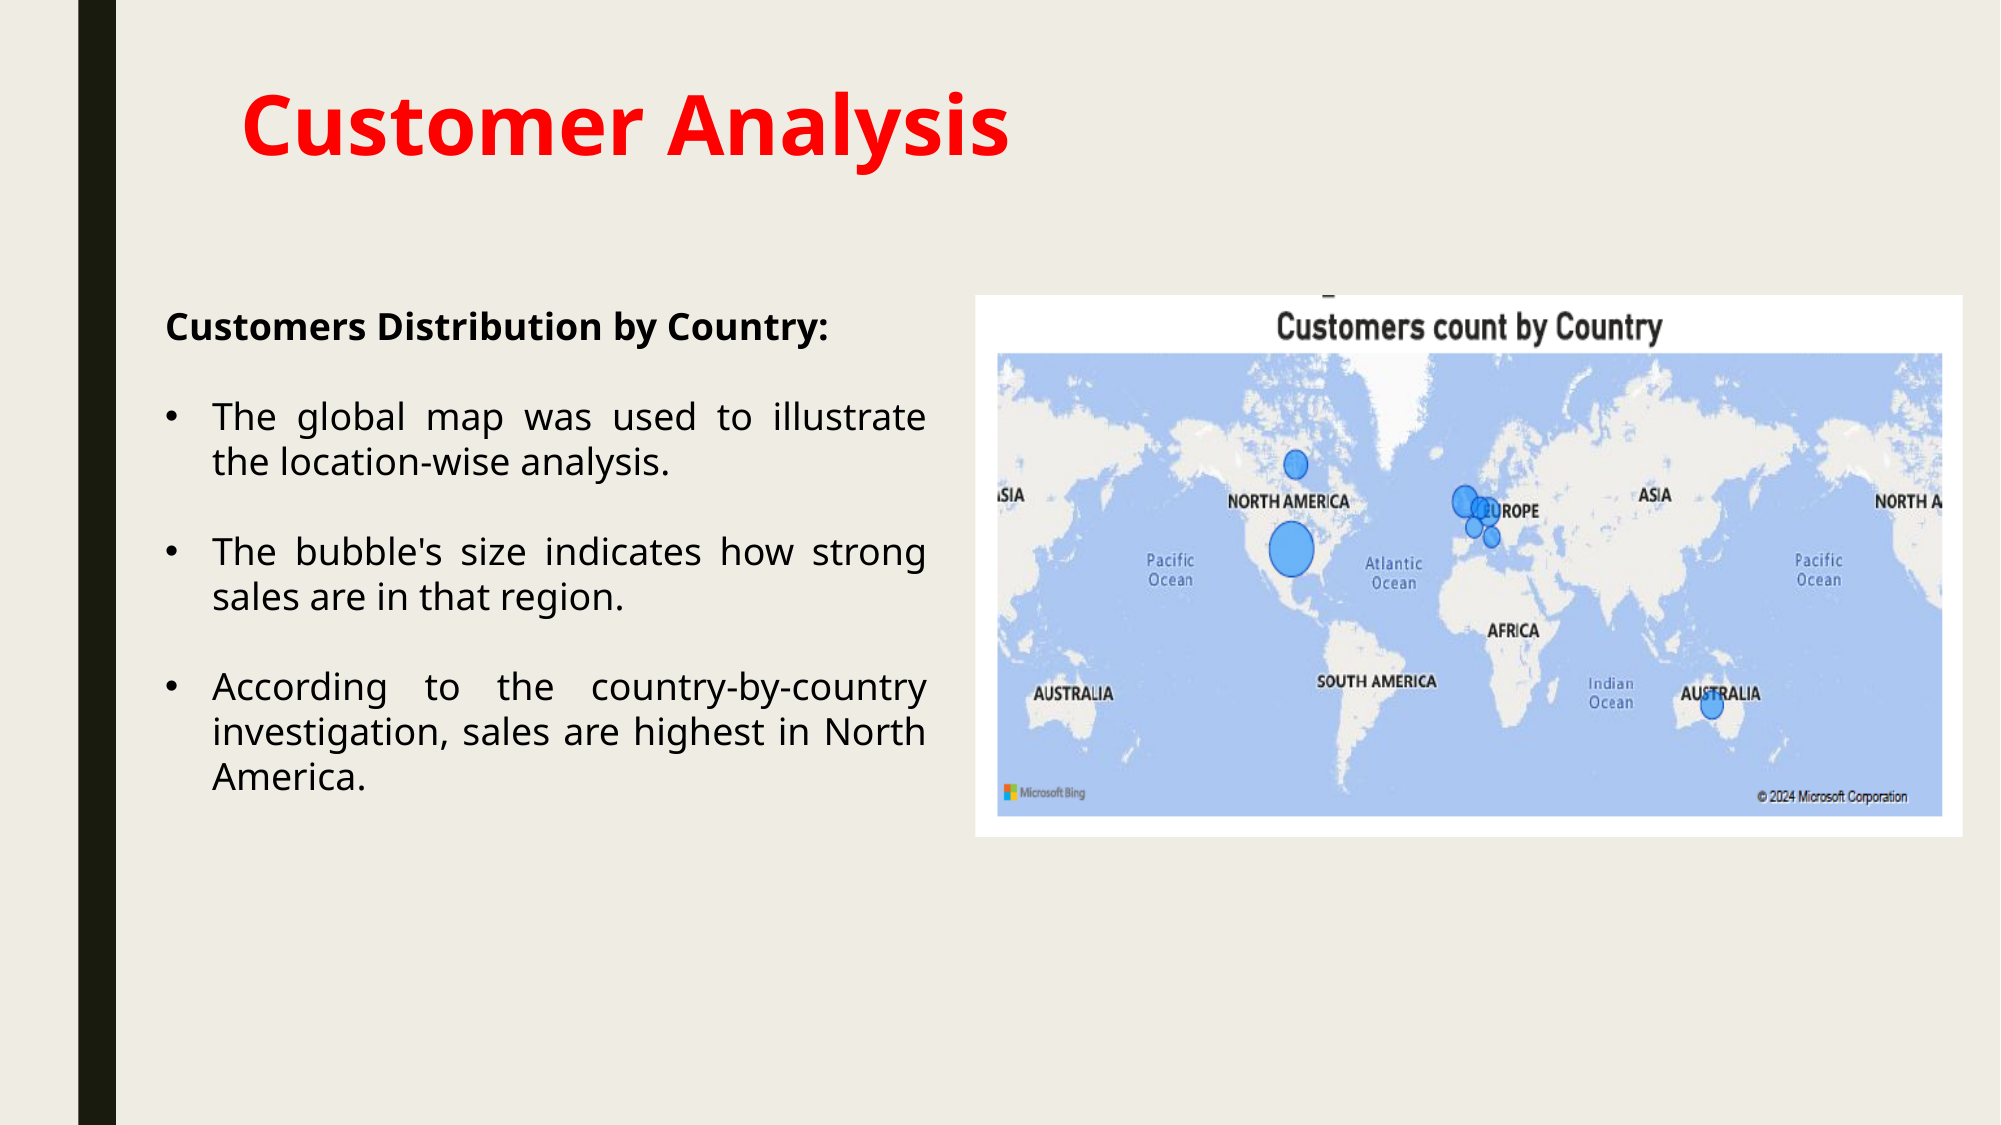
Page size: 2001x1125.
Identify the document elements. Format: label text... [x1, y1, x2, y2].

text_box Customers Distribution by Country: The global map was used to illustrate the location-wise analysis. The bubble's size indicates how strong sales are in that region. According to the country-by-country investigation, sales are highest in North America. [150, 295, 943, 806]
picture [975, 295, 1963, 837]
title Customer Analysis [225, 57, 1873, 202]
